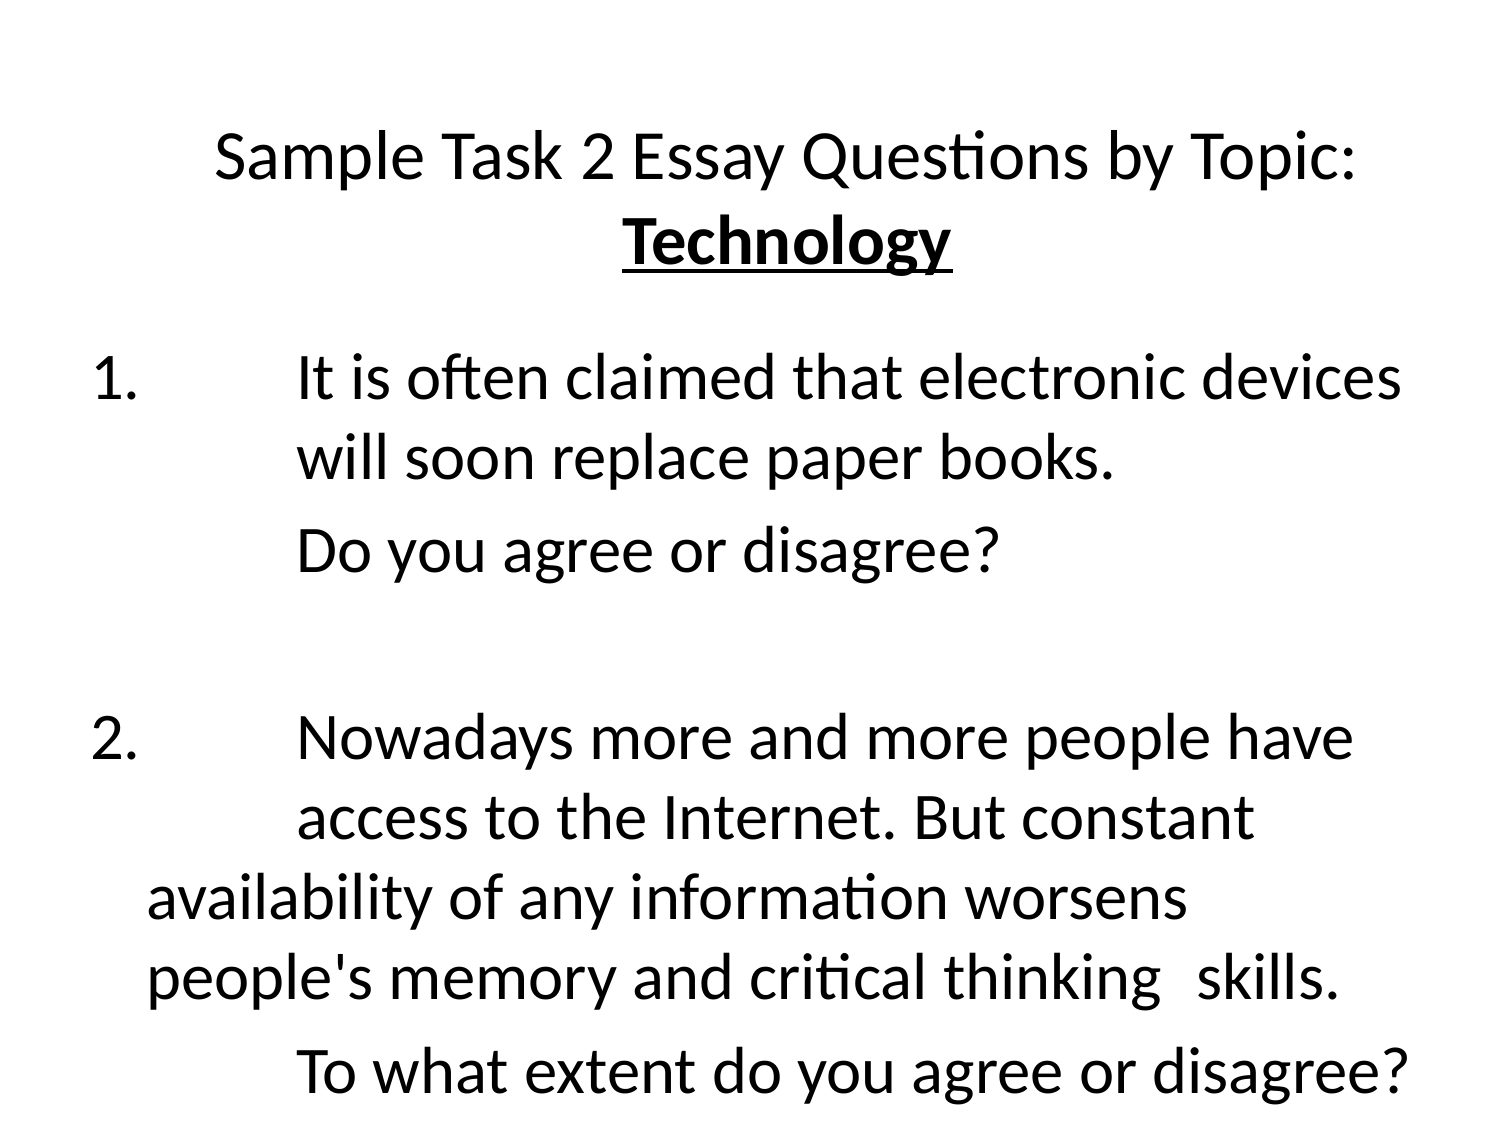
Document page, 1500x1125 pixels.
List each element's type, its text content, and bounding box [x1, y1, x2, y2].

title Sample Task 2 Essay Questions by Topic: Technology [75, 99, 1500, 288]
list 1. It is often claimed that electronic devices will soon replace paper books. Do you agree or disagree? 2. Nowadays more and more people have access to the Internet. But constant availability of any information worsens people's memory and critical thinking skills. To what extent do you agree or disagree? [75, 324, 1463, 1125]
